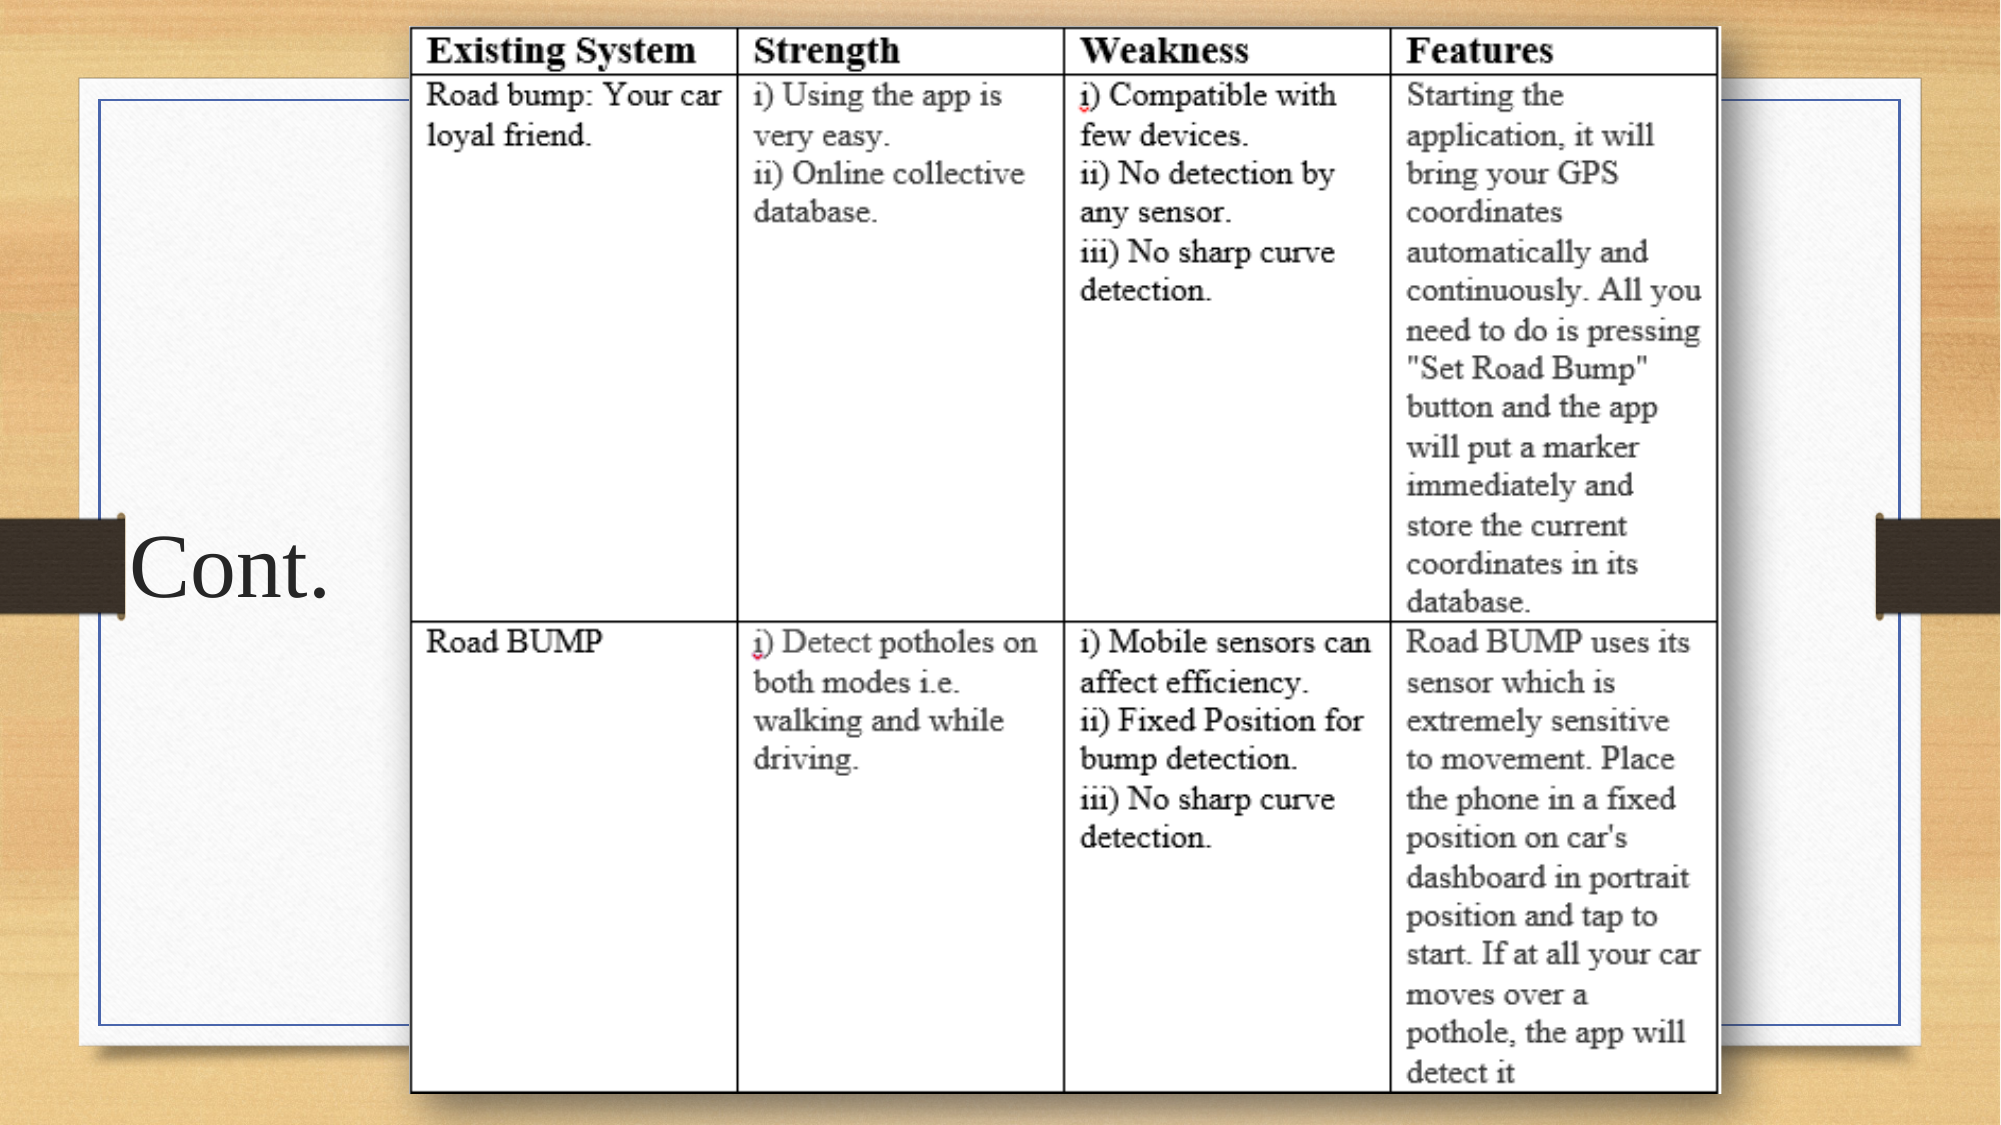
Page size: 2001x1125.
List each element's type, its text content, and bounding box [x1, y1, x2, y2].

picture [0, 0, 2001, 1125]
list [408, 26, 1722, 1095]
title Cont. [40, 429, 390, 692]
